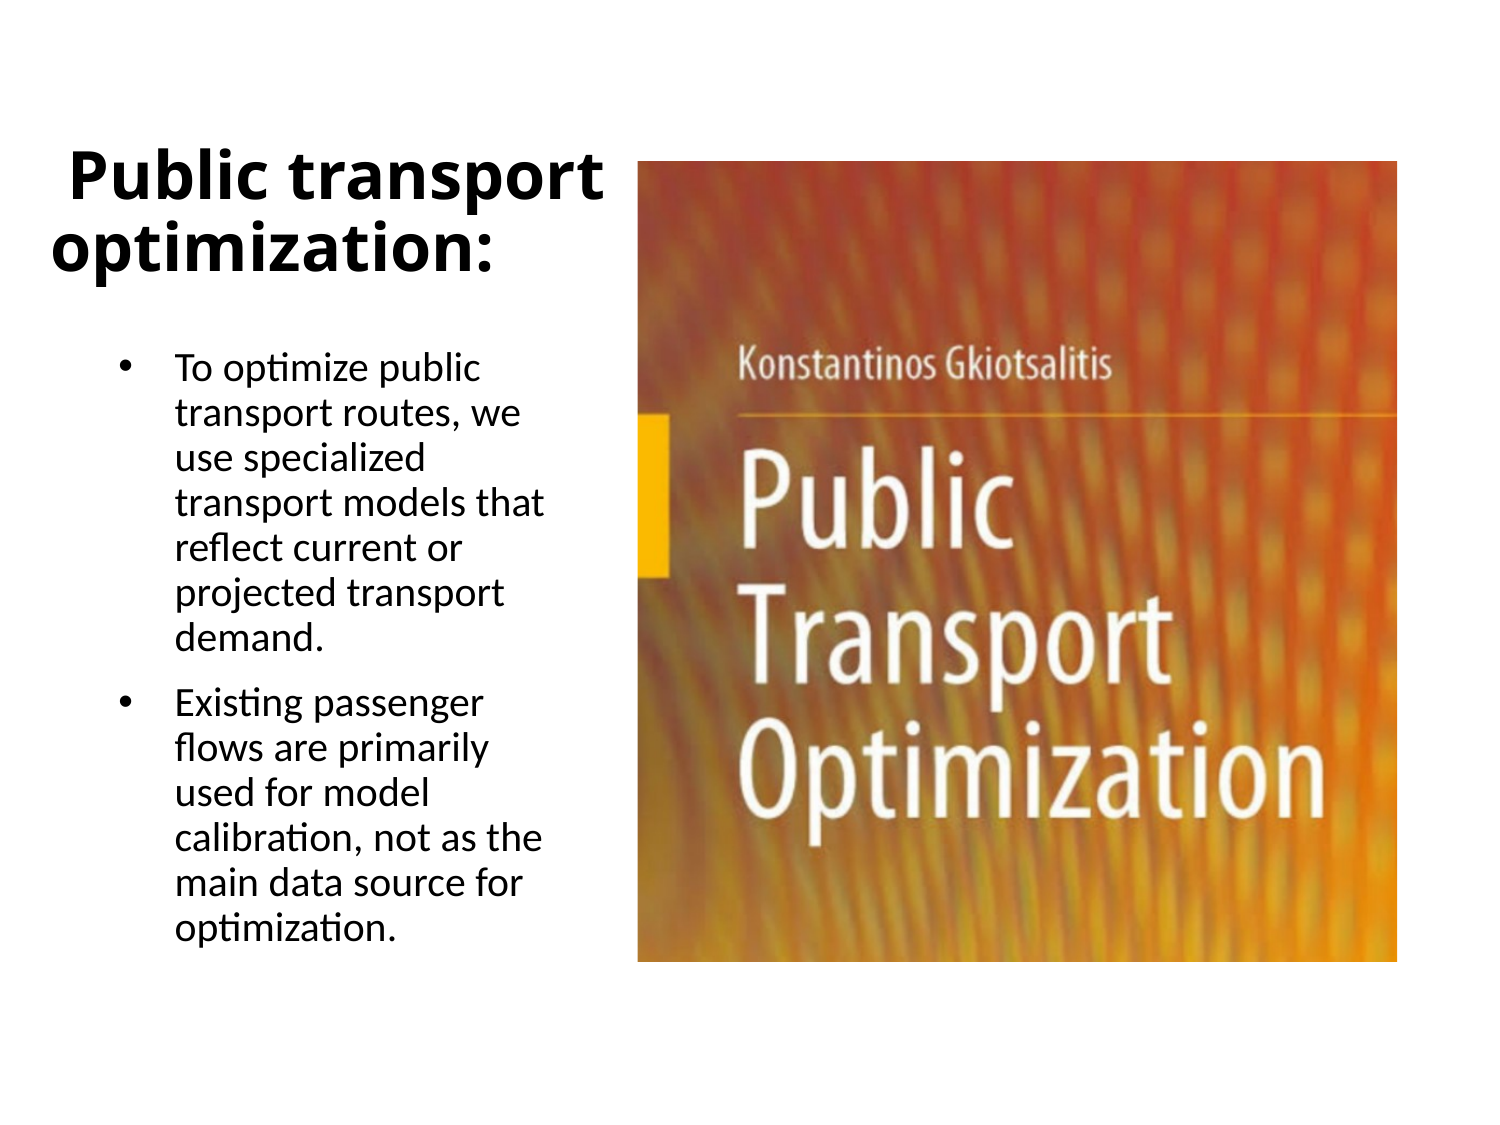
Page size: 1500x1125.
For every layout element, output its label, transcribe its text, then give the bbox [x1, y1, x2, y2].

picture [637, 161, 1398, 962]
list To optimize public transport routes, we use specialized transport models that reflect current or projected transport demand. Existing passenger flows are primarily used for model calibration, not as the main data source for optimization. [103, 337, 588, 963]
title Public transport optimization: [35, 30, 707, 294]
